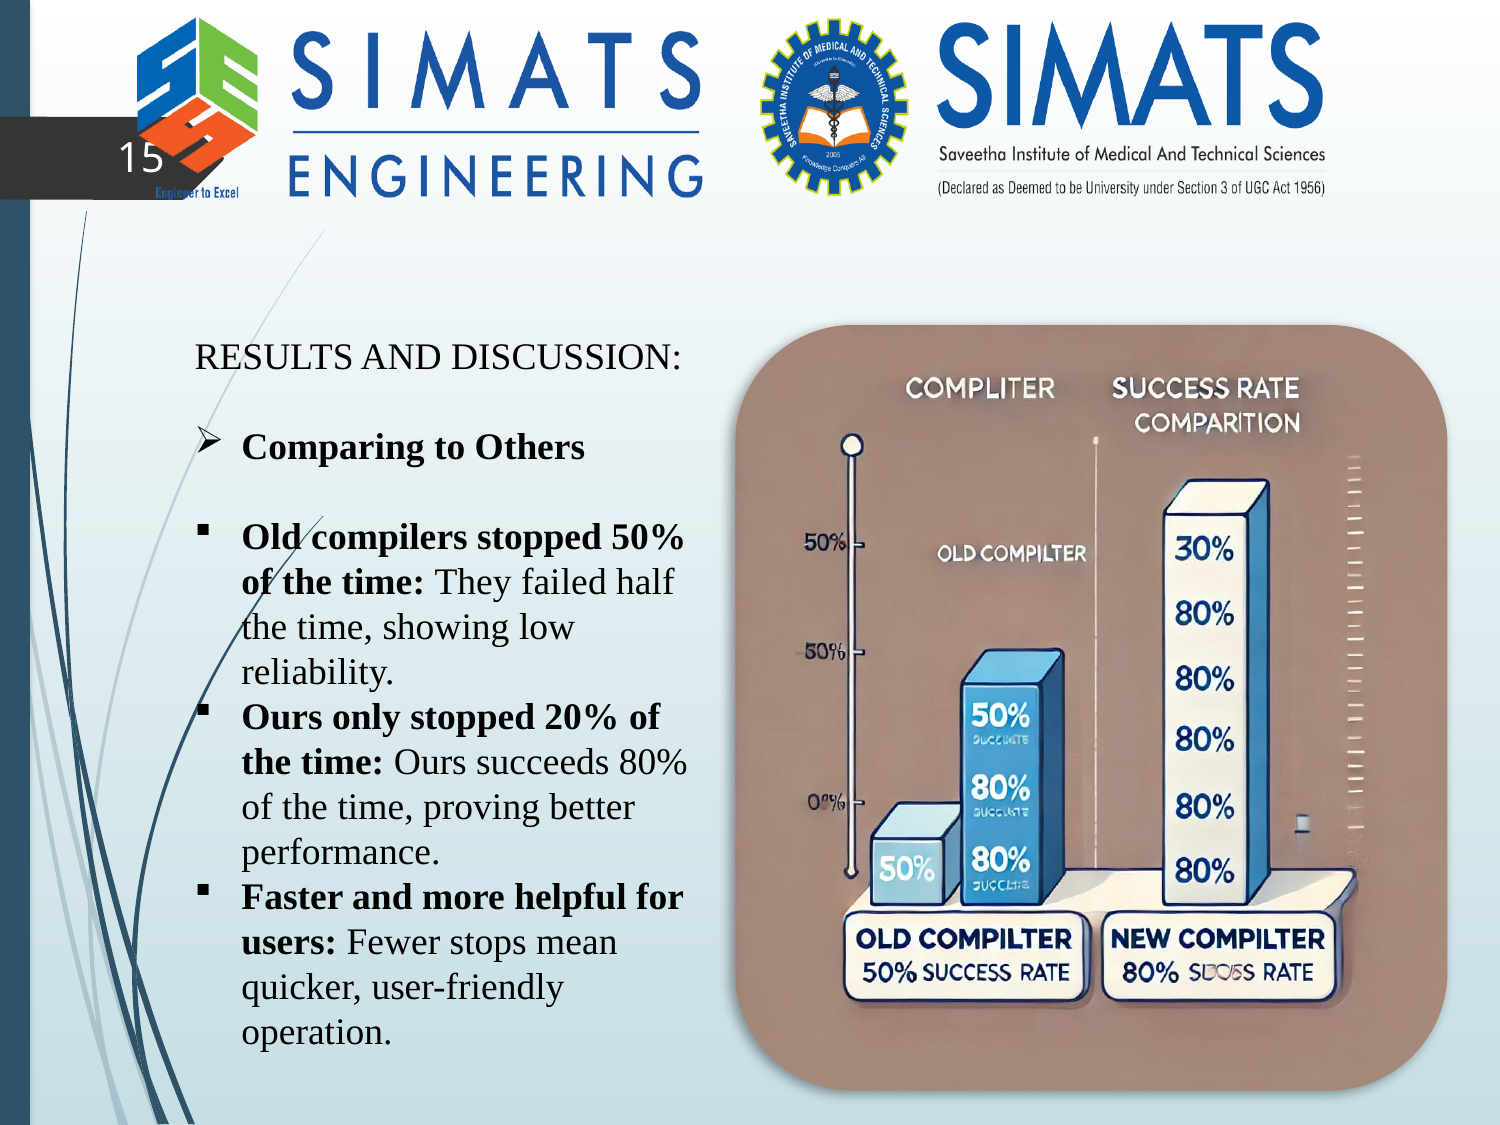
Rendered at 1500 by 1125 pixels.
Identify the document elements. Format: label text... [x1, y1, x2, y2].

slide_number 15 [83, 129, 132, 190]
picture [137, 17, 1326, 201]
picture [734, 324, 1448, 1091]
text_box RESULTS AND DISCUSSION: Comparing to Others Old compilers stopped 50% of the time: They failed half the time, showing low reliability. Ours only stopped 20% of the time: Ours succeeds 80% of the time, proving better performance. Faster and more helpful for users: Fewer stops mean quicker, user-friendly operation. [179, 324, 713, 1060]
